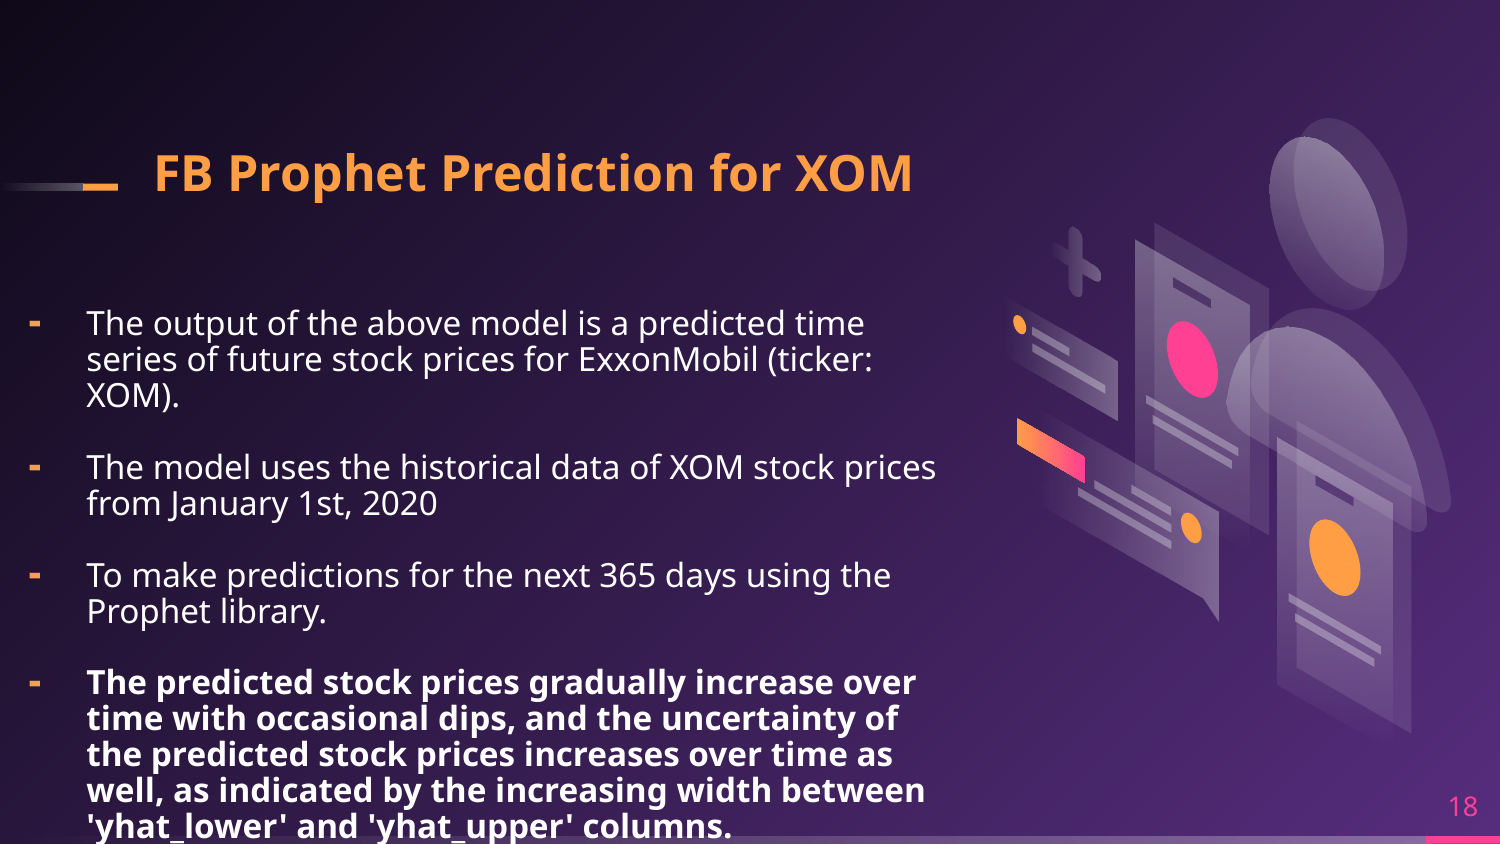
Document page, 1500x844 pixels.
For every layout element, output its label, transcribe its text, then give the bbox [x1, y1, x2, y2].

title FB Prophet Prediction for XOM [140, 137, 997, 203]
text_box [1002, 117, 1452, 751]
list The output of the above model is a predicted time series of future stock prices for ExxonMobil (ticker: XOM). The model uses the historical data of XOM stock prices from January 1st, 2020 To make predictions for the next 365 days using the Prophet library. The predicted stock prices gradually increase over time with occasional dips, and the uncertainty of the predicted stock prices increases over time as well, as indicated by the increasing width between 'yhat_lower' and 'yhat_upper' columns. [30, 267, 956, 765]
slide_number 18 [1426, 779, 1500, 837]
